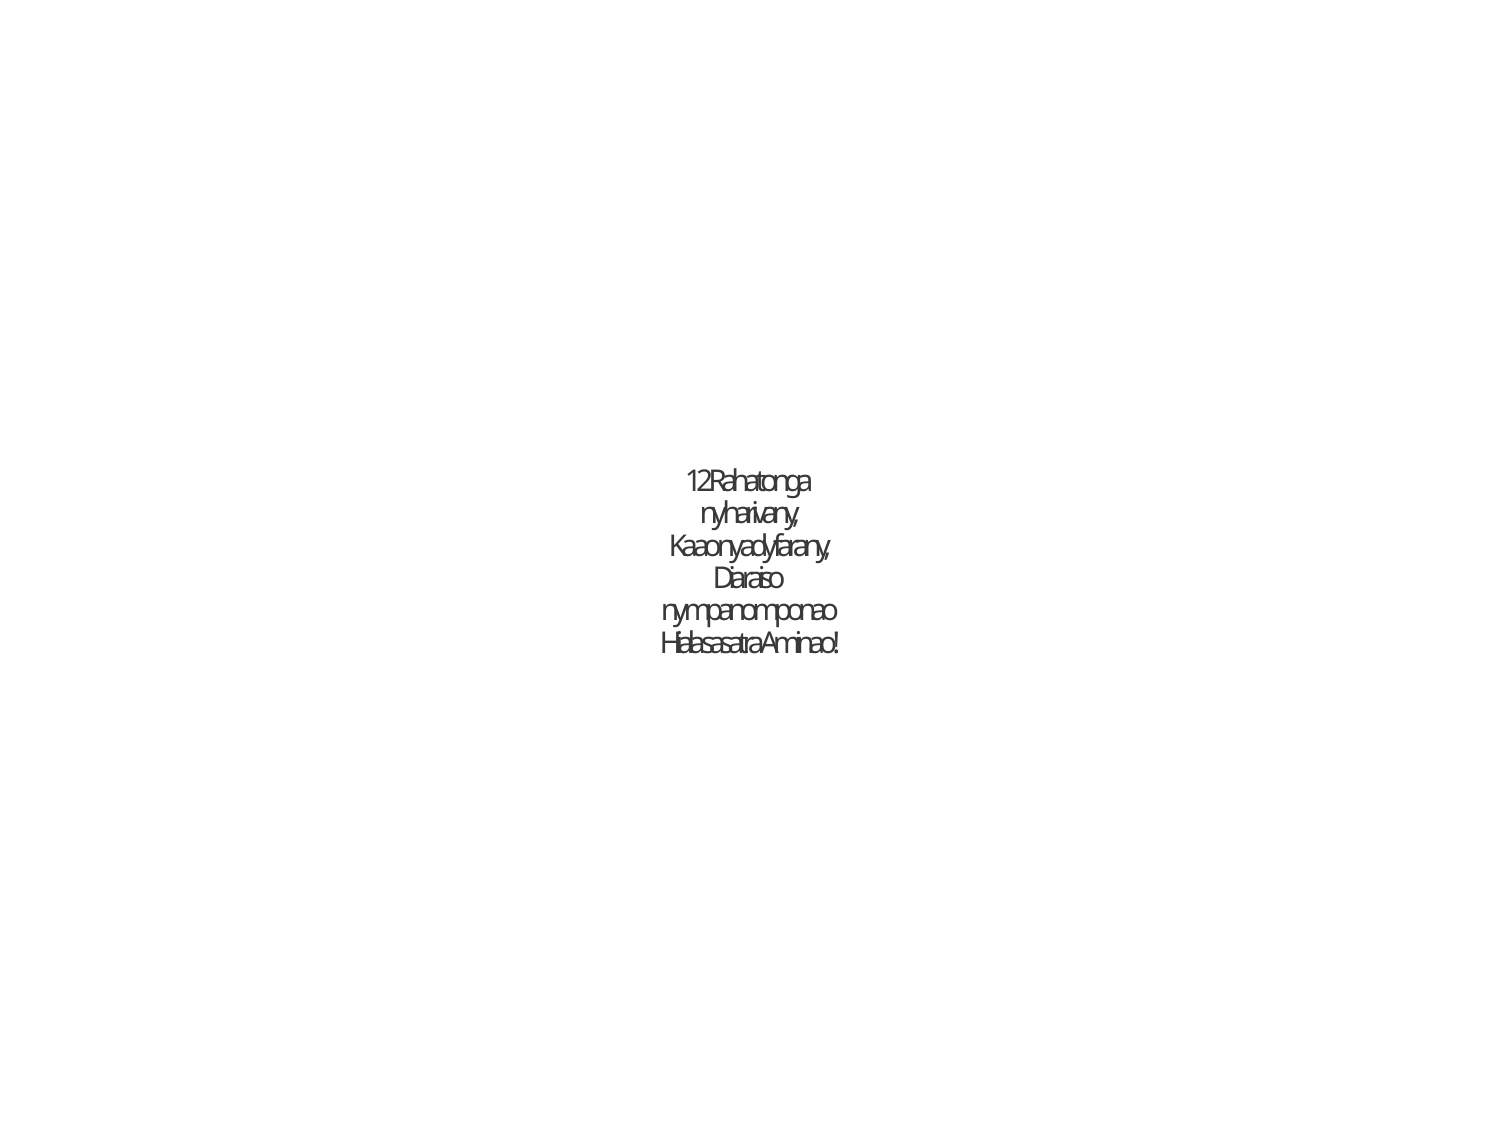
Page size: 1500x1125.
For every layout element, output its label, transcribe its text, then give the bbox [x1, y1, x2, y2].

title 12 Raha tonga ny harivany, Ka ao ny ady farany, Dia raiso ny mpanomponao Hiala sasatra Aminao ! [103, 453, 1397, 672]
